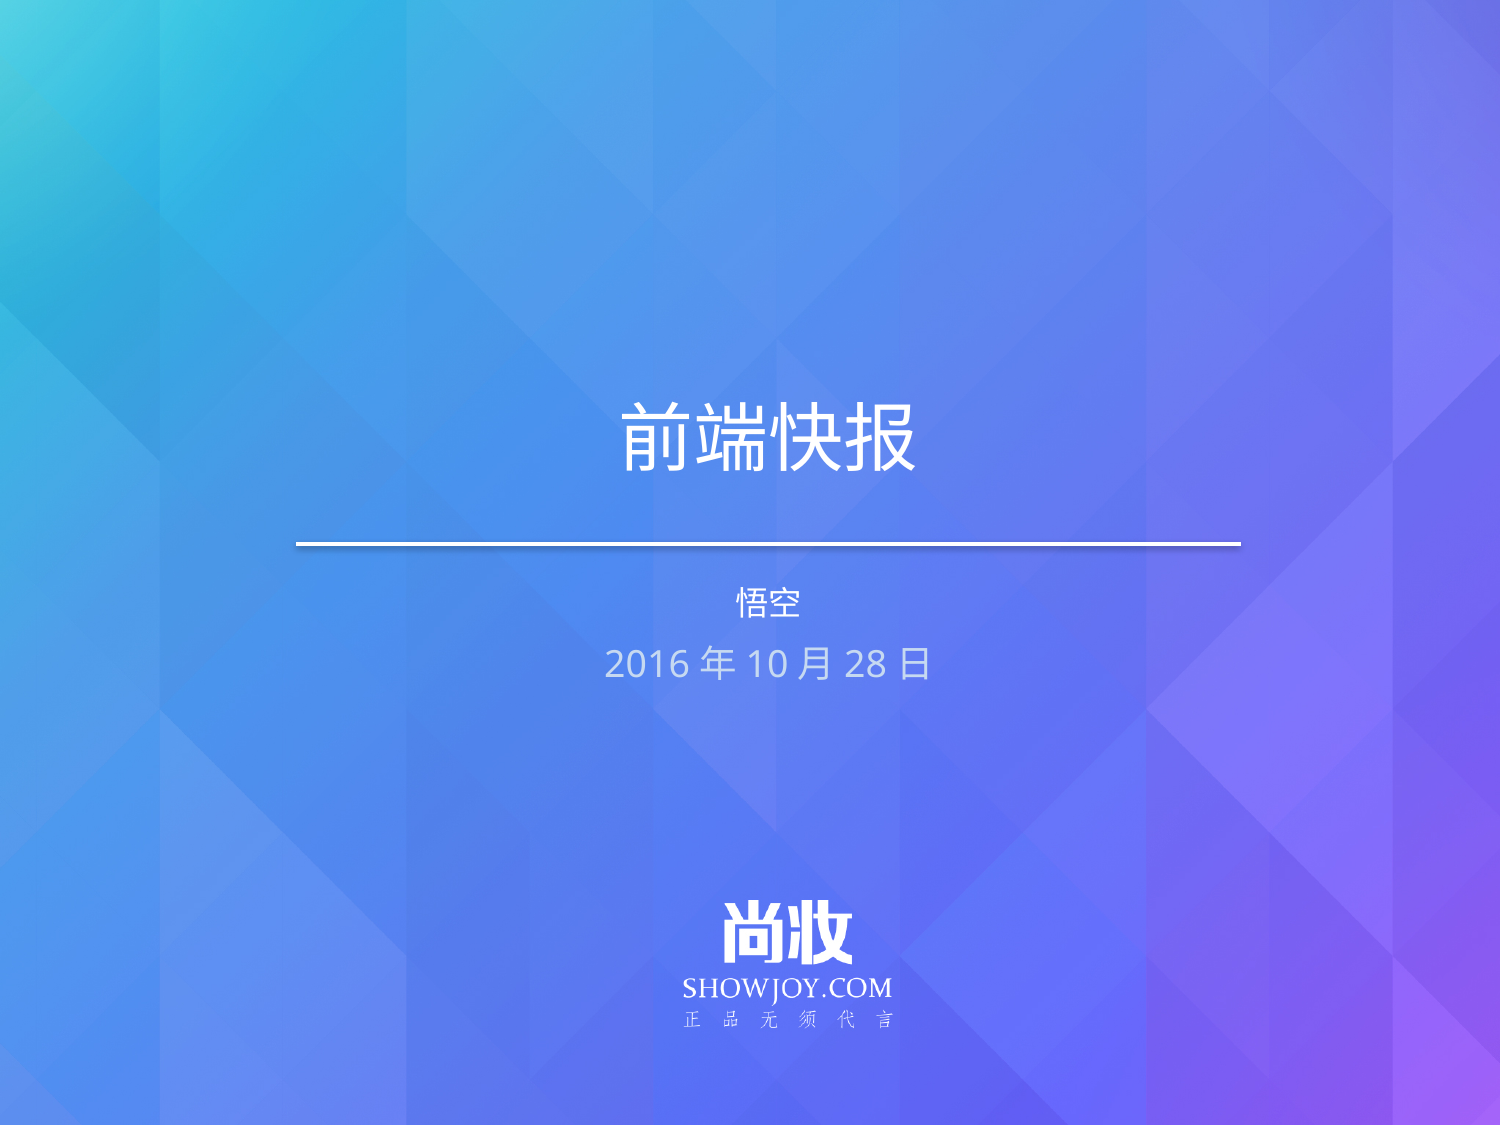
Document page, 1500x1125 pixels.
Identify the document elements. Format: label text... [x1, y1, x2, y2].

text_box 2016年10月28日 [589, 632, 949, 693]
picture [0, 0, 1500, 1125]
text_box 悟空 [720, 574, 817, 630]
text_box 前端快报 [104, 383, 1434, 489]
